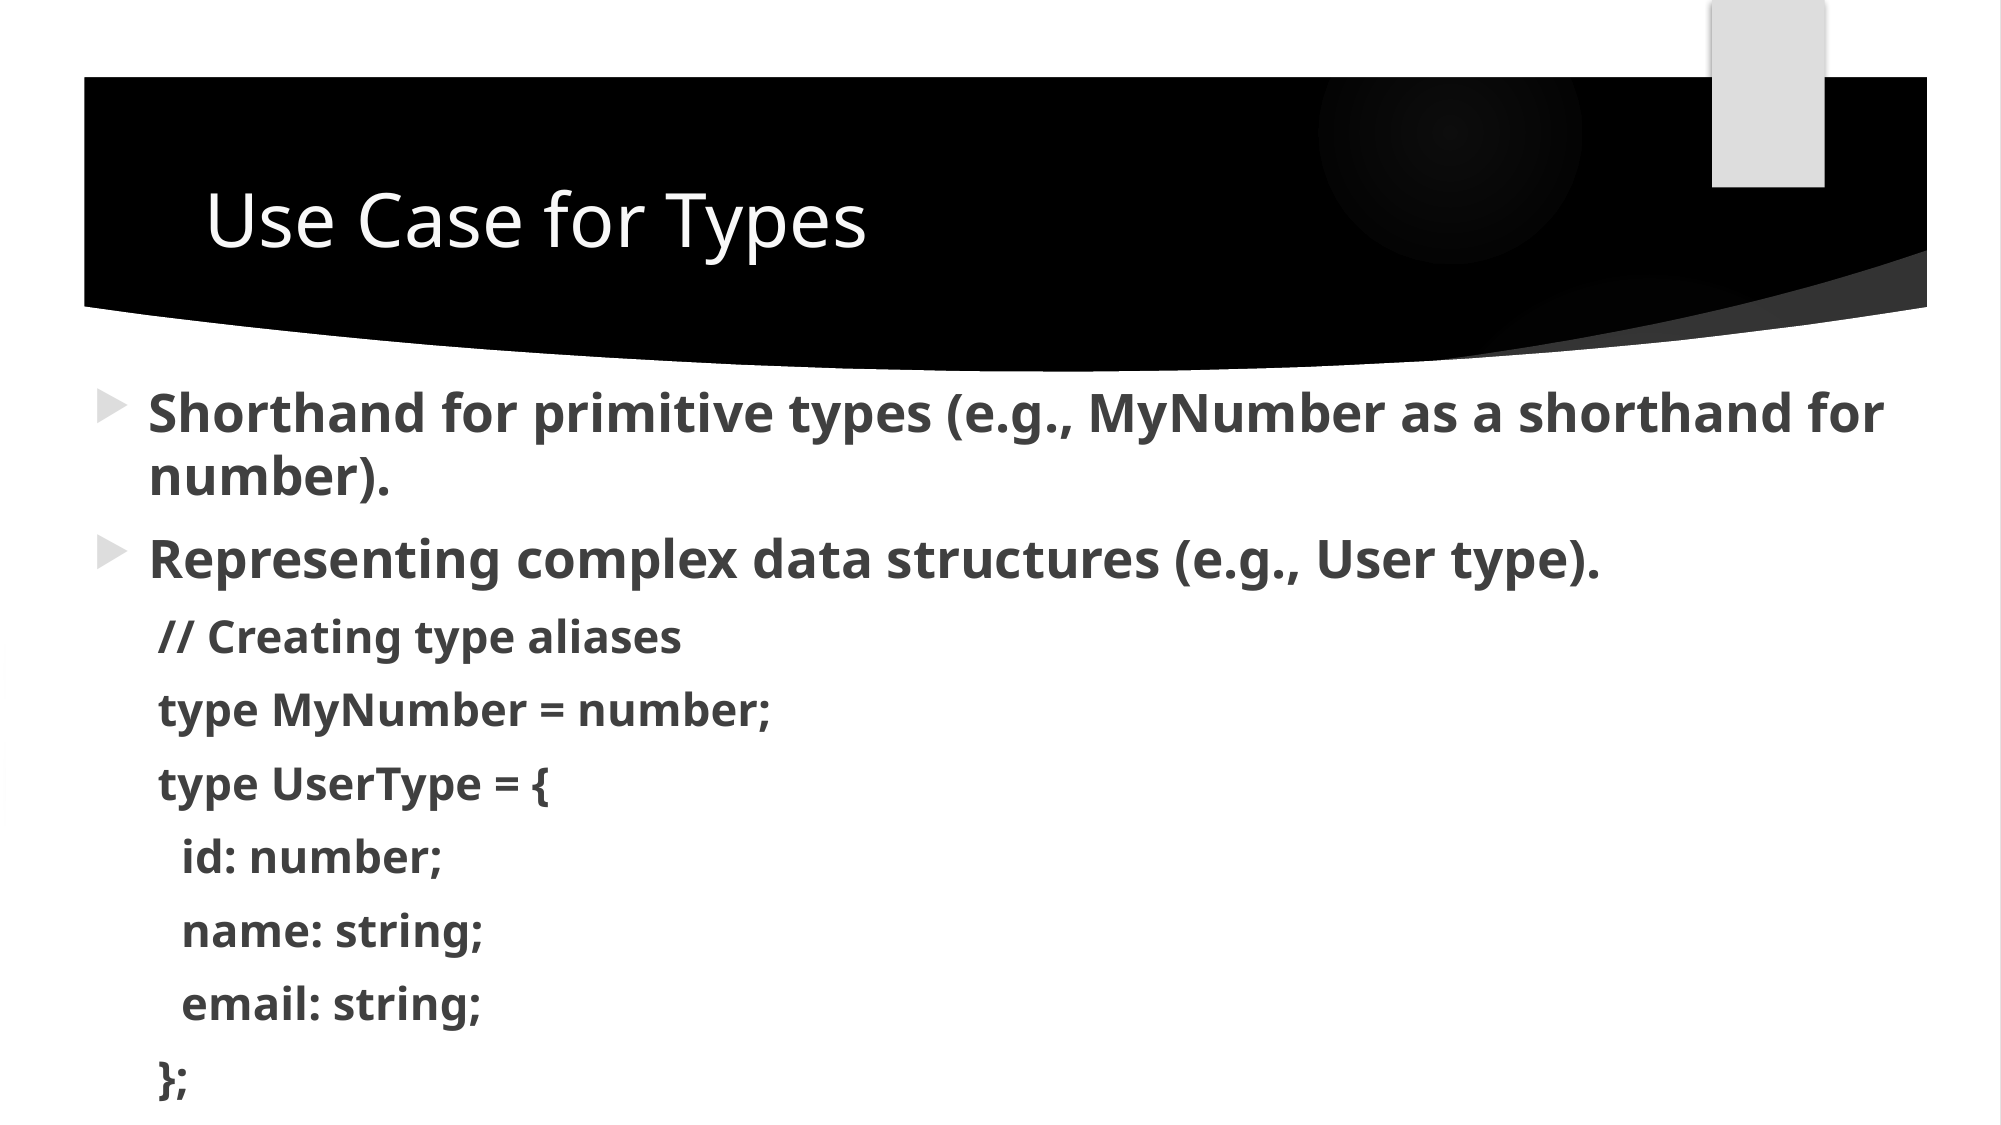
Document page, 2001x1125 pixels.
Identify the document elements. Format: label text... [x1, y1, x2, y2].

list Shorthand for primitive types (e.g., MyNumber as a shorthand for number). Representing complex data structures (e.g., User type). // Creating type aliases type MyNumber = number; type UserType = { id: number; name: string; email: string; }; [78, 371, 1910, 1119]
title Use Case for Types [189, 159, 1627, 276]
